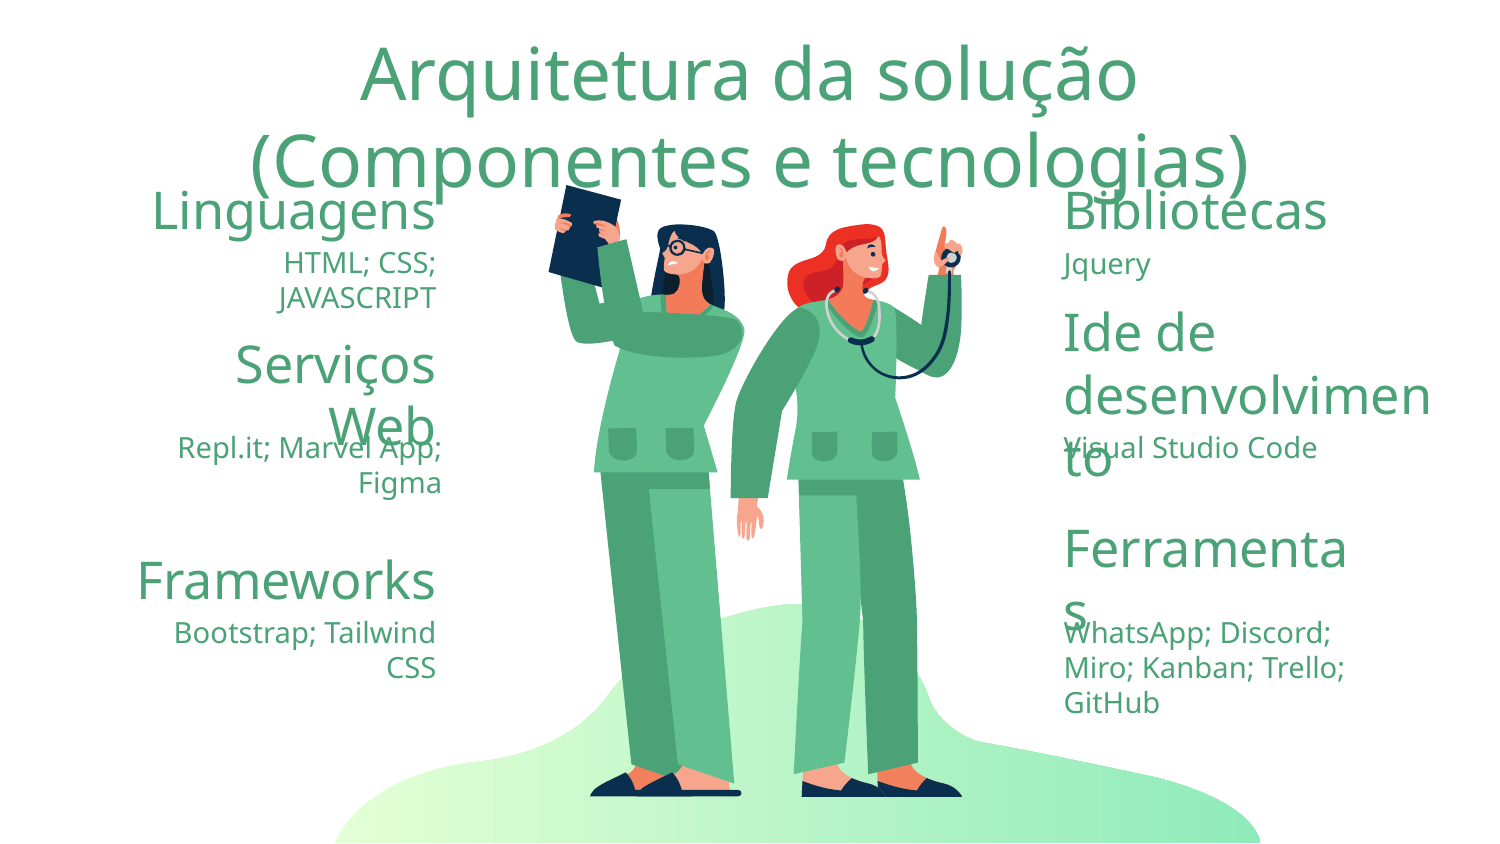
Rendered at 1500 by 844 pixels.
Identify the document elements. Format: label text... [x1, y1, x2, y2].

subtitle HTML; CSS; JAVASCRIPT [118, 229, 452, 318]
subtitle Jquery [1048, 230, 1382, 319]
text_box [730, 223, 964, 798]
subtitle WhatsApp; Discord; Miro; Kanban; Trello; GitHub [1048, 599, 1382, 688]
subtitle Serviços Web [118, 376, 452, 411]
subtitle Linguagens [118, 191, 452, 226]
title Arquitetura da solução (Componentes e tecnologias) [118, 88, 1382, 142]
subtitle Repl.it; Marvel App; Figma [123, 414, 458, 503]
subtitle Ferramentas [1048, 561, 1382, 596]
subtitle Bibliotecas [1048, 191, 1382, 226]
subtitle Frameworks [118, 561, 452, 596]
subtitle Visual Studio Code [1048, 414, 1382, 503]
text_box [548, 184, 749, 797]
subtitle Bootstrap; Tailwind CSS [118, 599, 452, 688]
subtitle Ide de desenvolvimento [1048, 376, 1449, 411]
